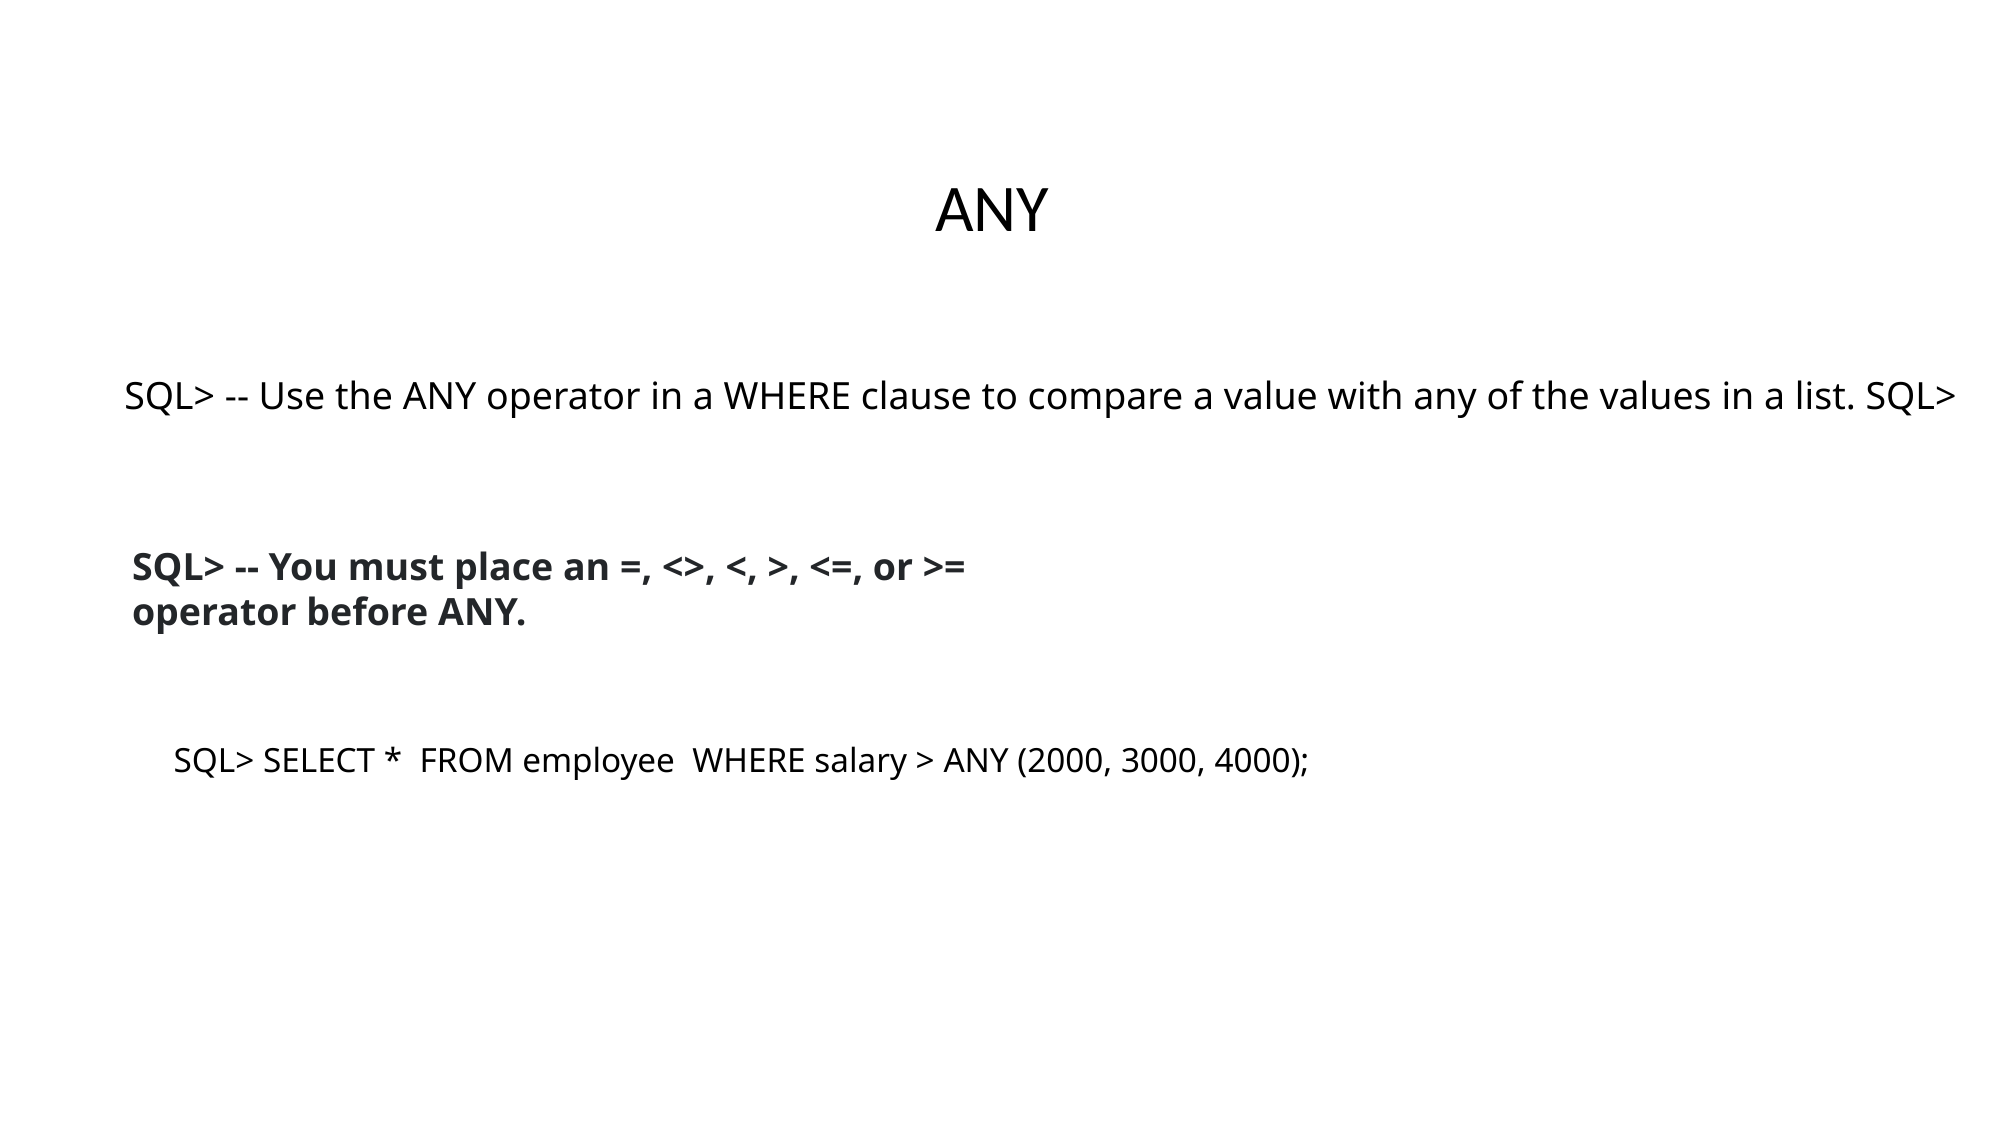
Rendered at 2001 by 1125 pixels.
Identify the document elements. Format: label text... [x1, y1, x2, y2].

text_box ANY [920, 157, 1171, 253]
text_box SQL> -- Use the ANY operator in a WHERE clause to compare a value with any of the values in a list. SQL> [124, 371, 1967, 417]
text_box SQL> -- You must place an =, <>, <, >, <=, or >= operator before ANY. [117, 535, 1118, 640]
text_box SQL> SELECT * FROM employee WHERE salary > ANY (2000, 3000, 4000); [173, 739, 1319, 780]
